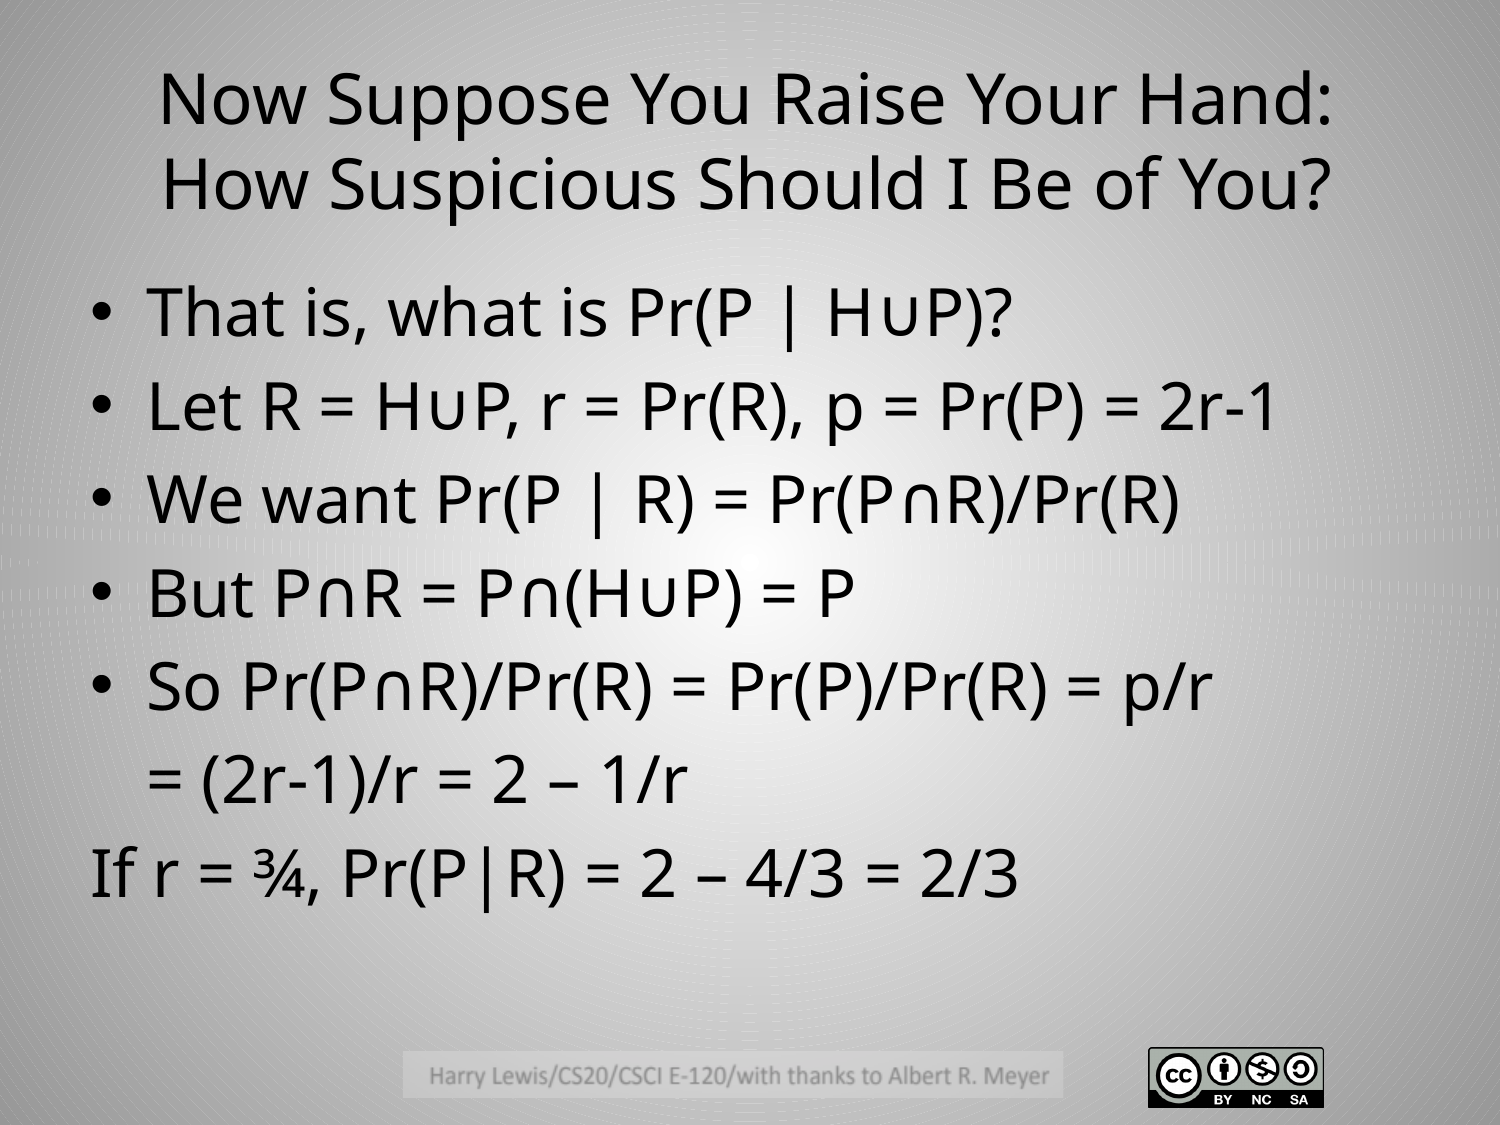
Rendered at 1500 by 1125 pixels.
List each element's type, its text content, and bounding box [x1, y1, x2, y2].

title Now Suppose You Raise Your Hand: How Suspicious Should I Be of You? [37, 45, 1456, 233]
list That is, what is Pr(P | H∪P)? Let R = H∪P, r = Pr(R), p = Pr(P) = 2r-1 We want Pr(P | R) = Pr(P∩R)/Pr(R) But P∩R = P∩(H∪P) = P So Pr(P∩R)/Pr(R) = Pr(P)/Pr(R) = p/r = (2r-1)/r = 2 – 1/r If r = ¾, Pr(P|R) = 2 – 4/3 = 2/3 [75, 262, 1425, 1041]
picture [1148, 1047, 1324, 1108]
